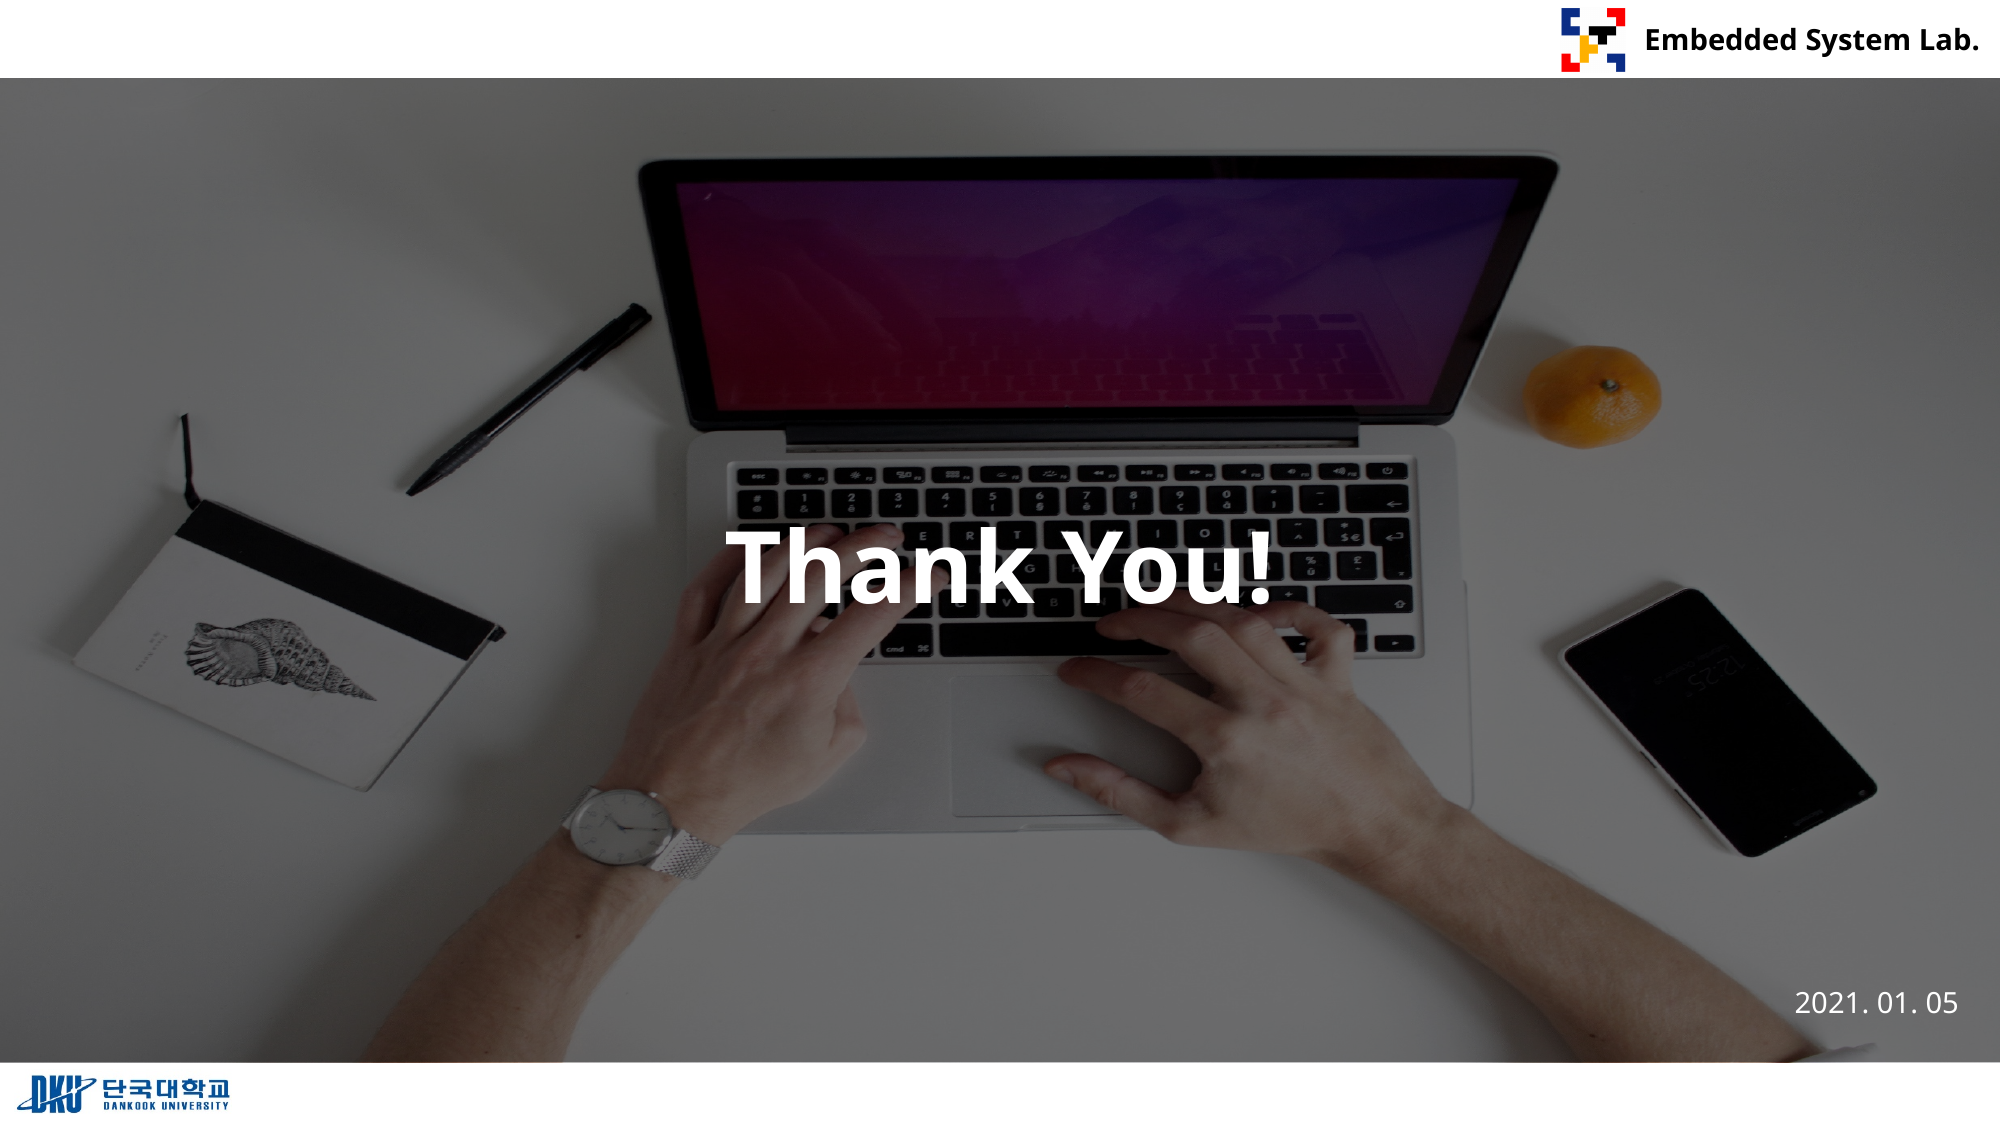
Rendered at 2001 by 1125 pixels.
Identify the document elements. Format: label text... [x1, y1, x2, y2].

text_box Thank You! [707, 510, 1293, 615]
picture [0, 78, 2000, 1063]
picture [14, 1069, 232, 1118]
picture [1560, 7, 1626, 73]
text_box 2021. 01. 05 [999, 867, 1975, 1028]
